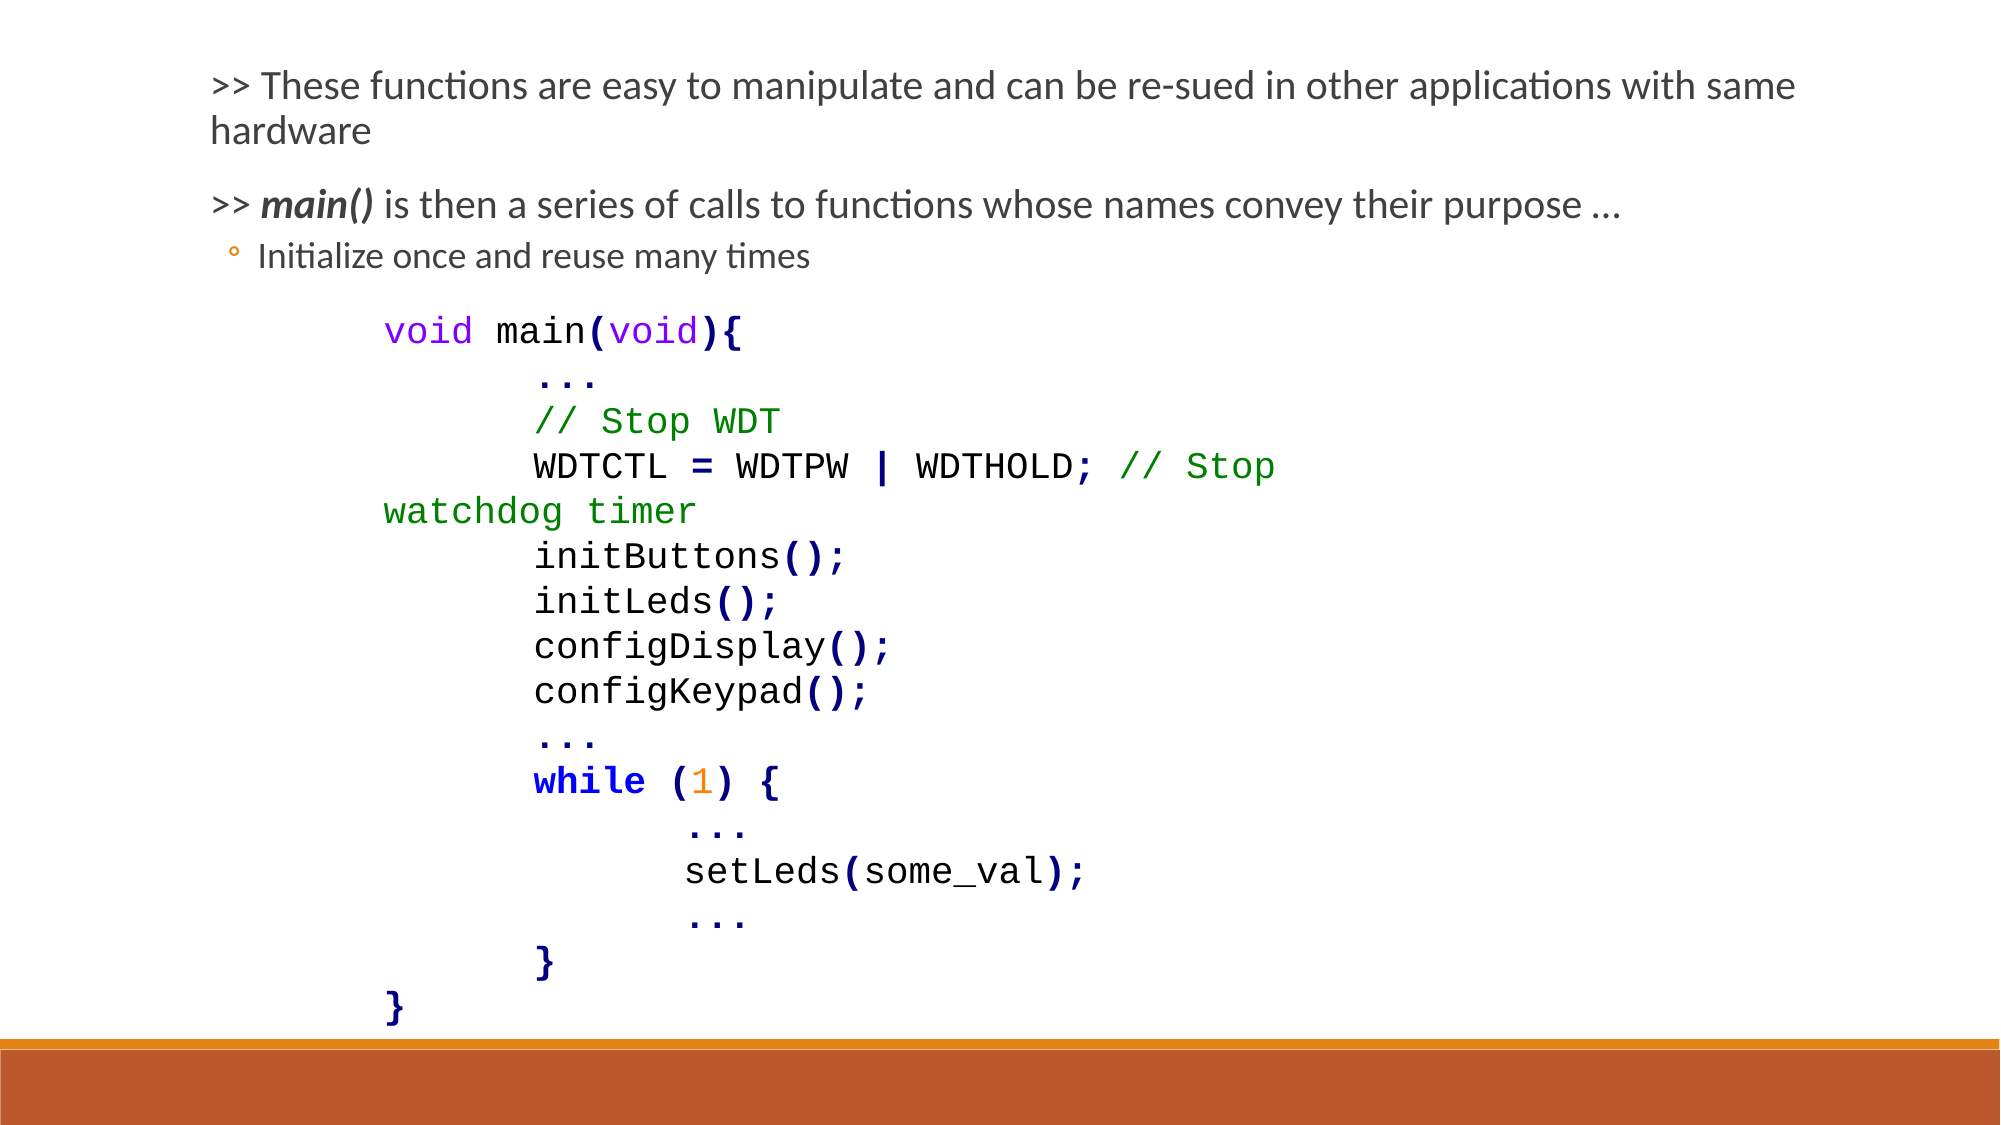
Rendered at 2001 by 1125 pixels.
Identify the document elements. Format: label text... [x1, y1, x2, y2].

text_box >> These functions are easy to manipulate and can be re-sued in other applications with same hardware >> main() is then a series of calls to functions whose names convey their purpose … Initialize once and reuse many times [179, 55, 1830, 716]
text_box void main(void){ ... // Stop WDT WDTCTL = WDTPW | WDTHOLD; // Stop watchdog timer initButtons(); initLeds(); configDisplay(); configKeypad(); ... while (1) { ... setLeds(some_val); ... } } [368, 298, 1369, 1034]
